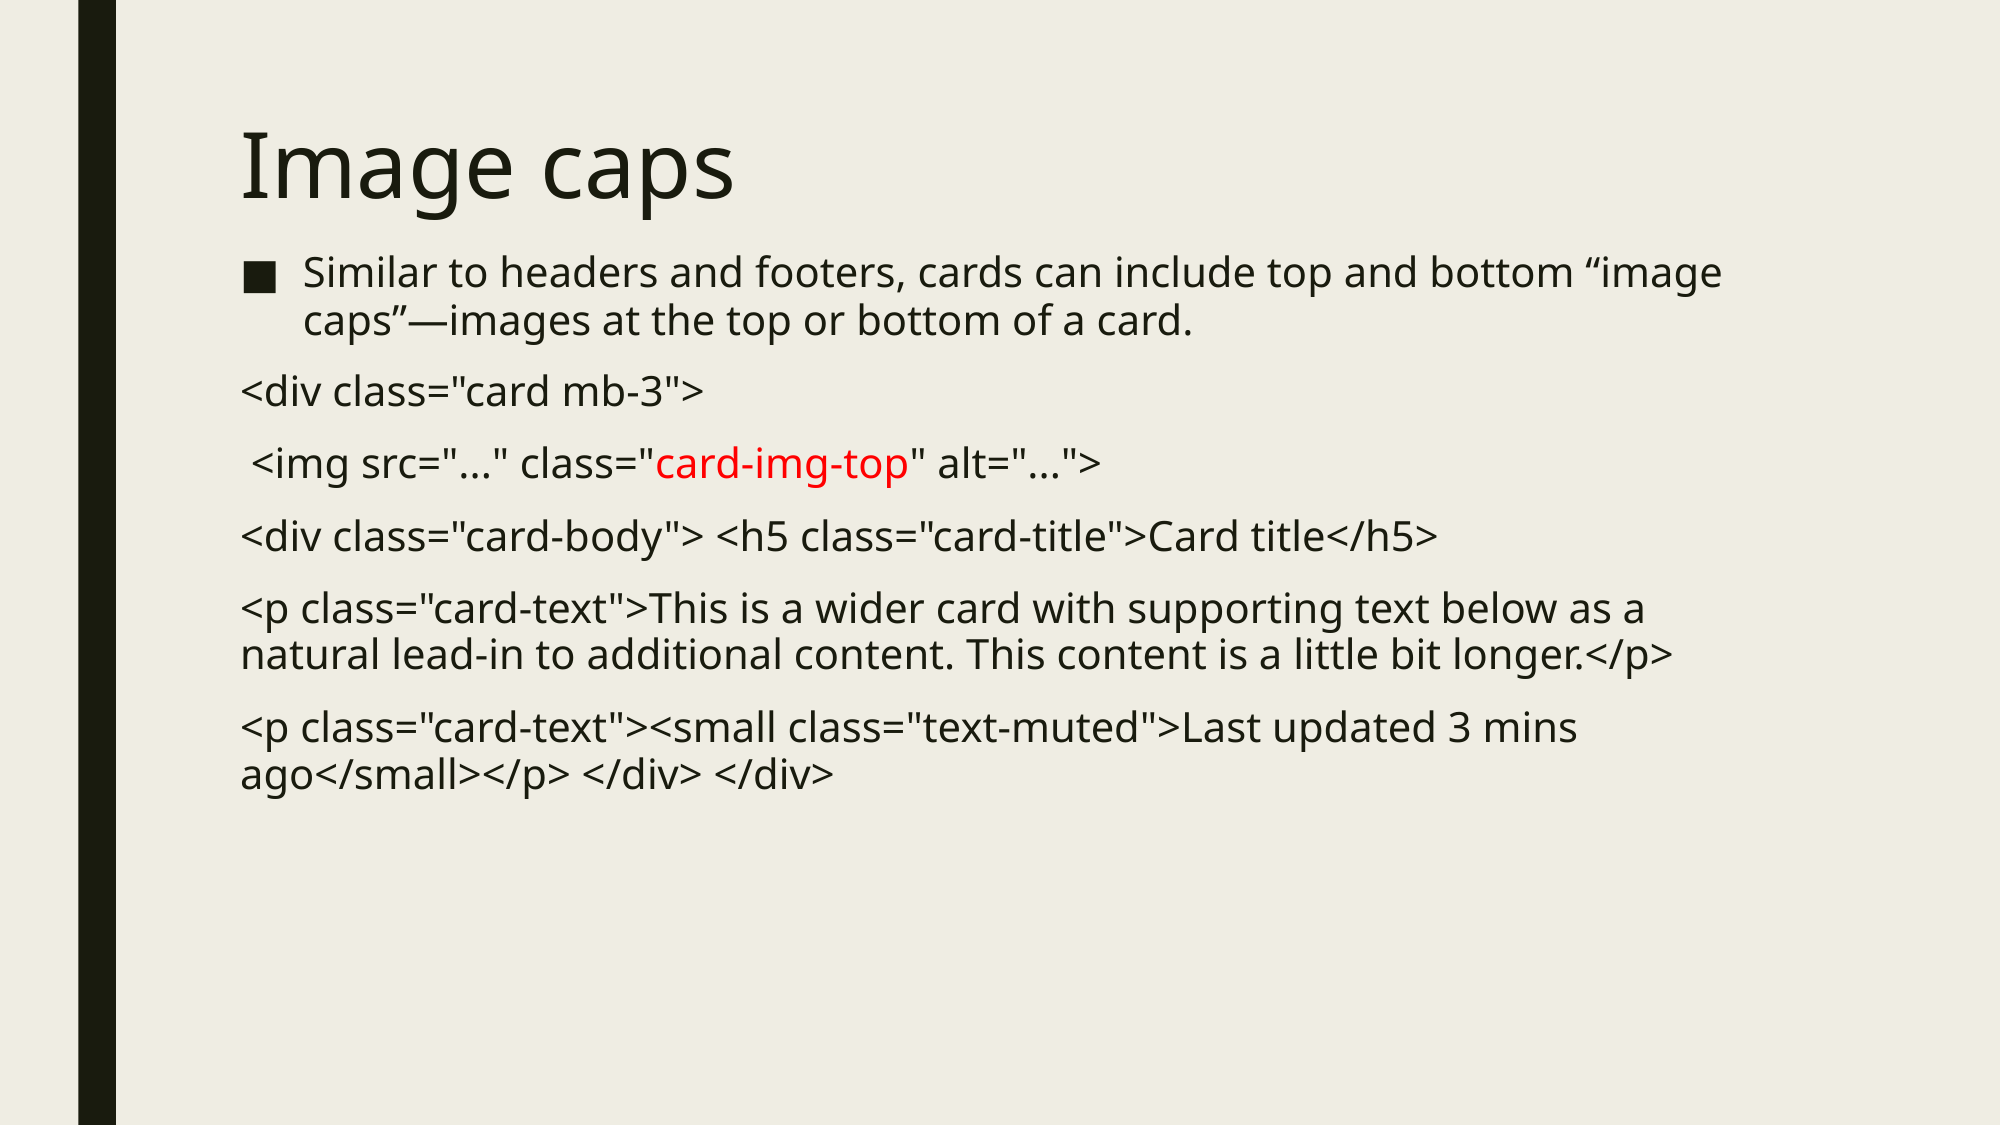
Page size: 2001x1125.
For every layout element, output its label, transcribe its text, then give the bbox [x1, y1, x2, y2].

list Similar to headers and footers, cards can include top and bottom “image caps”—images at the top or bottom of a card. <div class="card mb-3"> <img src="..." class="card-img-top" alt="..."> <div class="card-body"> <h5 class="card-title">Card title</h5> <p class="card-text">This is a wider card with supporting text below as a natural lead-in to additional content. This content is a little bit longer.</p> <p class="card-text"><small class="text-muted">Last updated 3 mins ago</small></p> </div> </div> [225, 242, 1800, 963]
title Image caps [225, 112, 1800, 242]
